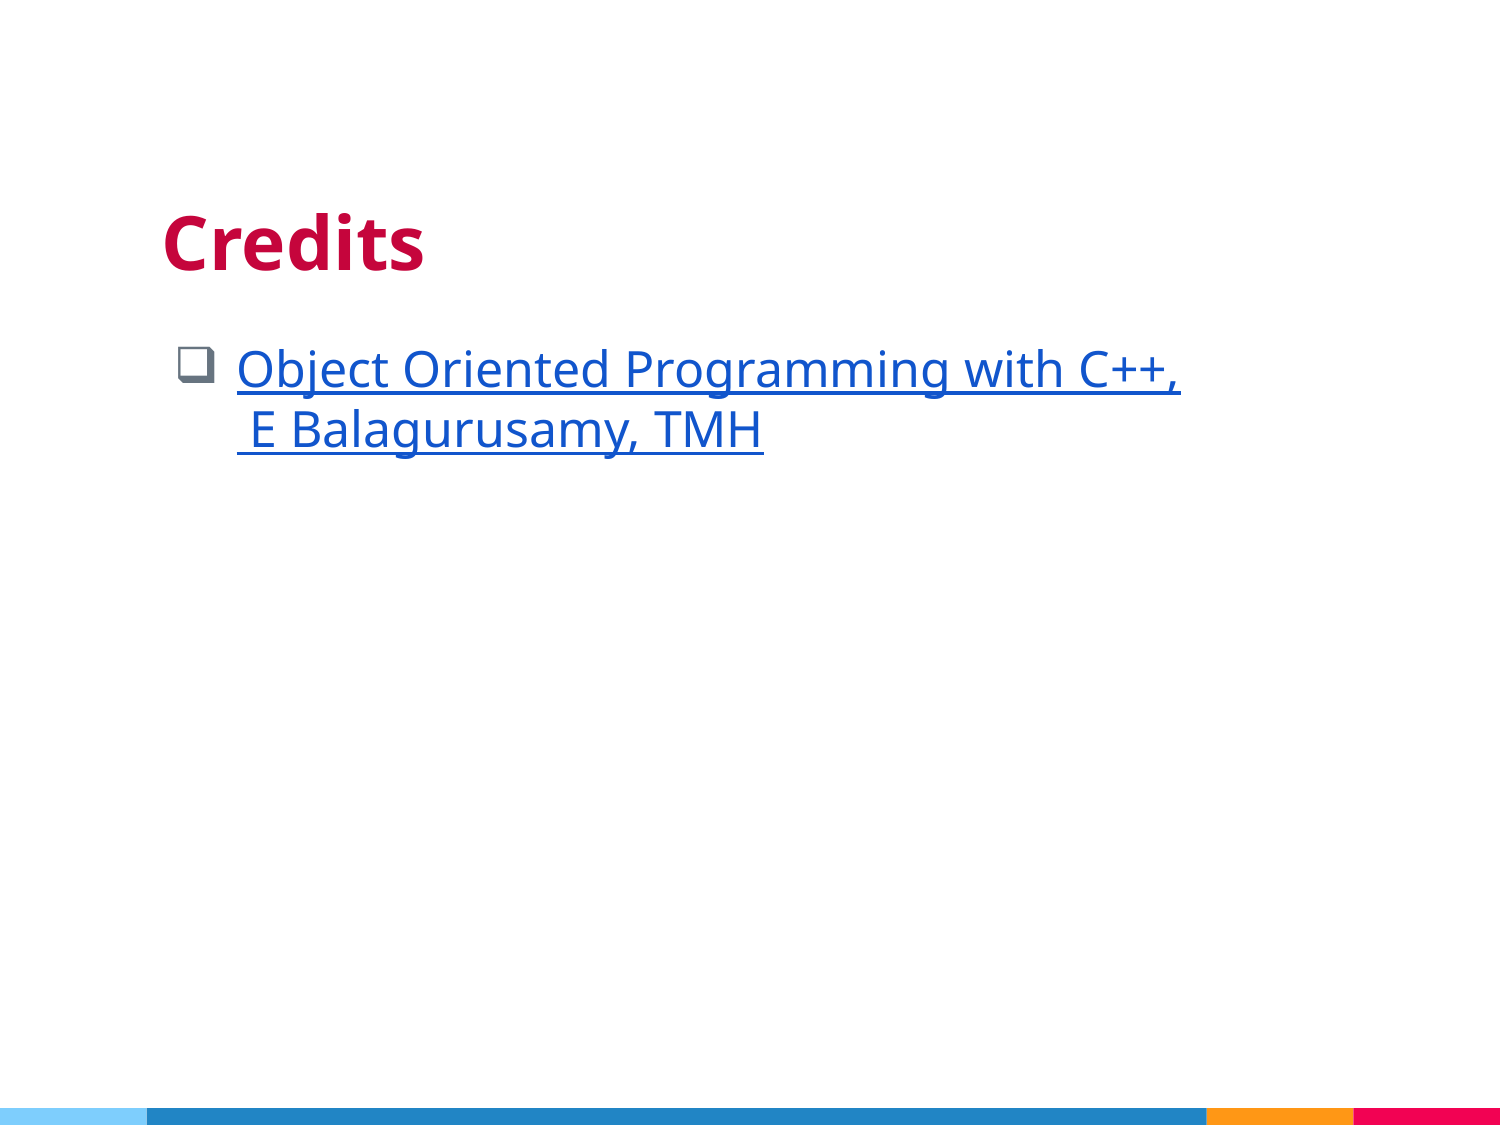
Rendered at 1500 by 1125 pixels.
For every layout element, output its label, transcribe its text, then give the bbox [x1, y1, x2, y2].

list Object Oriented Programming with C++, E Balagurusamy, TMH [146, 312, 1207, 625]
title Credits [146, 112, 1207, 300]
